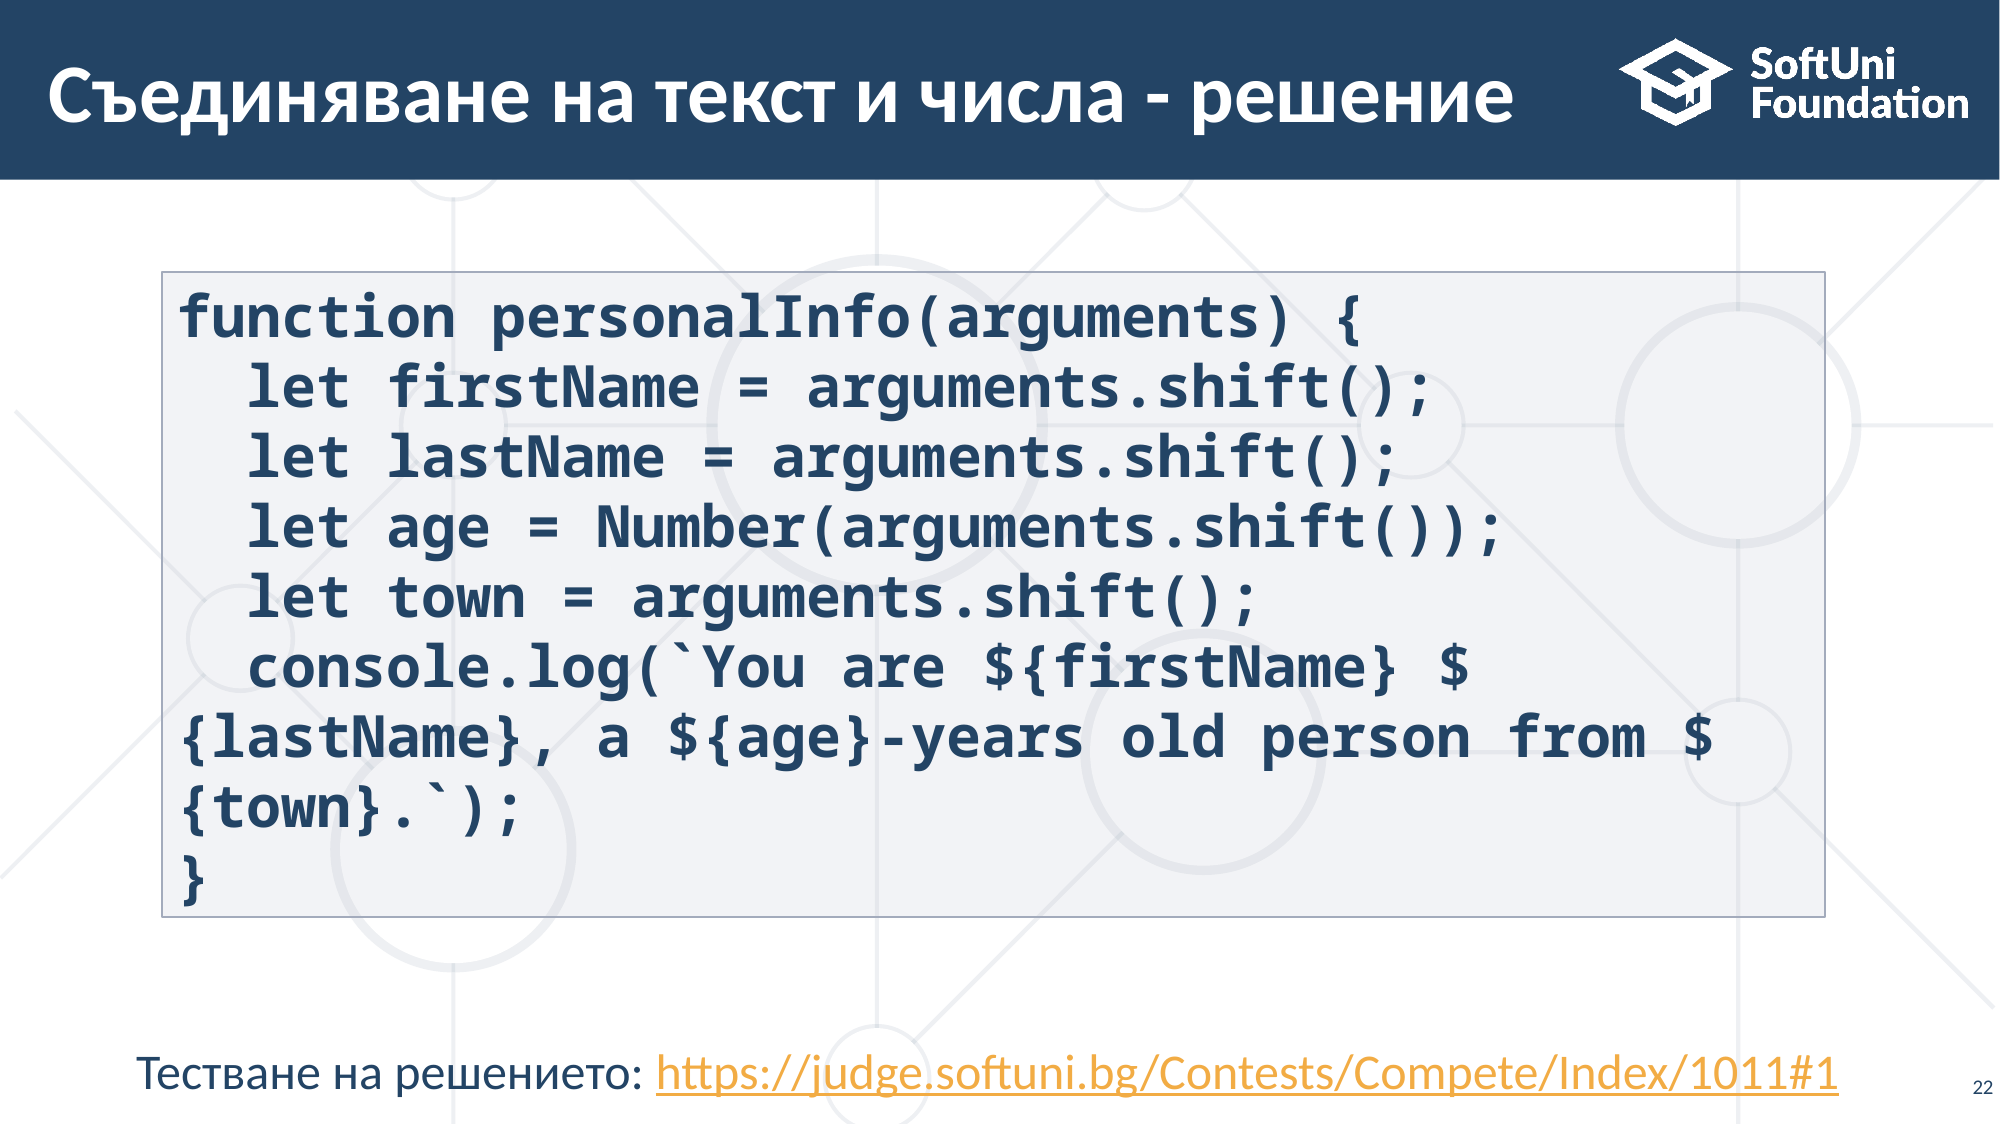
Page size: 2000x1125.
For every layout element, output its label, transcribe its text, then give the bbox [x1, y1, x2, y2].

slide_number 22 [1929, 1070, 2000, 1103]
picture [1618, 38, 1968, 126]
title Съединяване на текст и числа - решение [31, 16, 1591, 162]
text_box Тестване на решението: https://judge.softuni.bg/Contests/Compete/Index/1011#1 [118, 1032, 1869, 1108]
text_box function personalInfo(arguments) { let firstName = arguments.shift(); let lastName = arguments.shift(); let age = Number(arguments.shift()); let town = arguments.shift(); console.log(`You are ${firstName} ${lastName}, a ${age}-years old person from ${town}.`); } [162, 272, 1825, 917]
